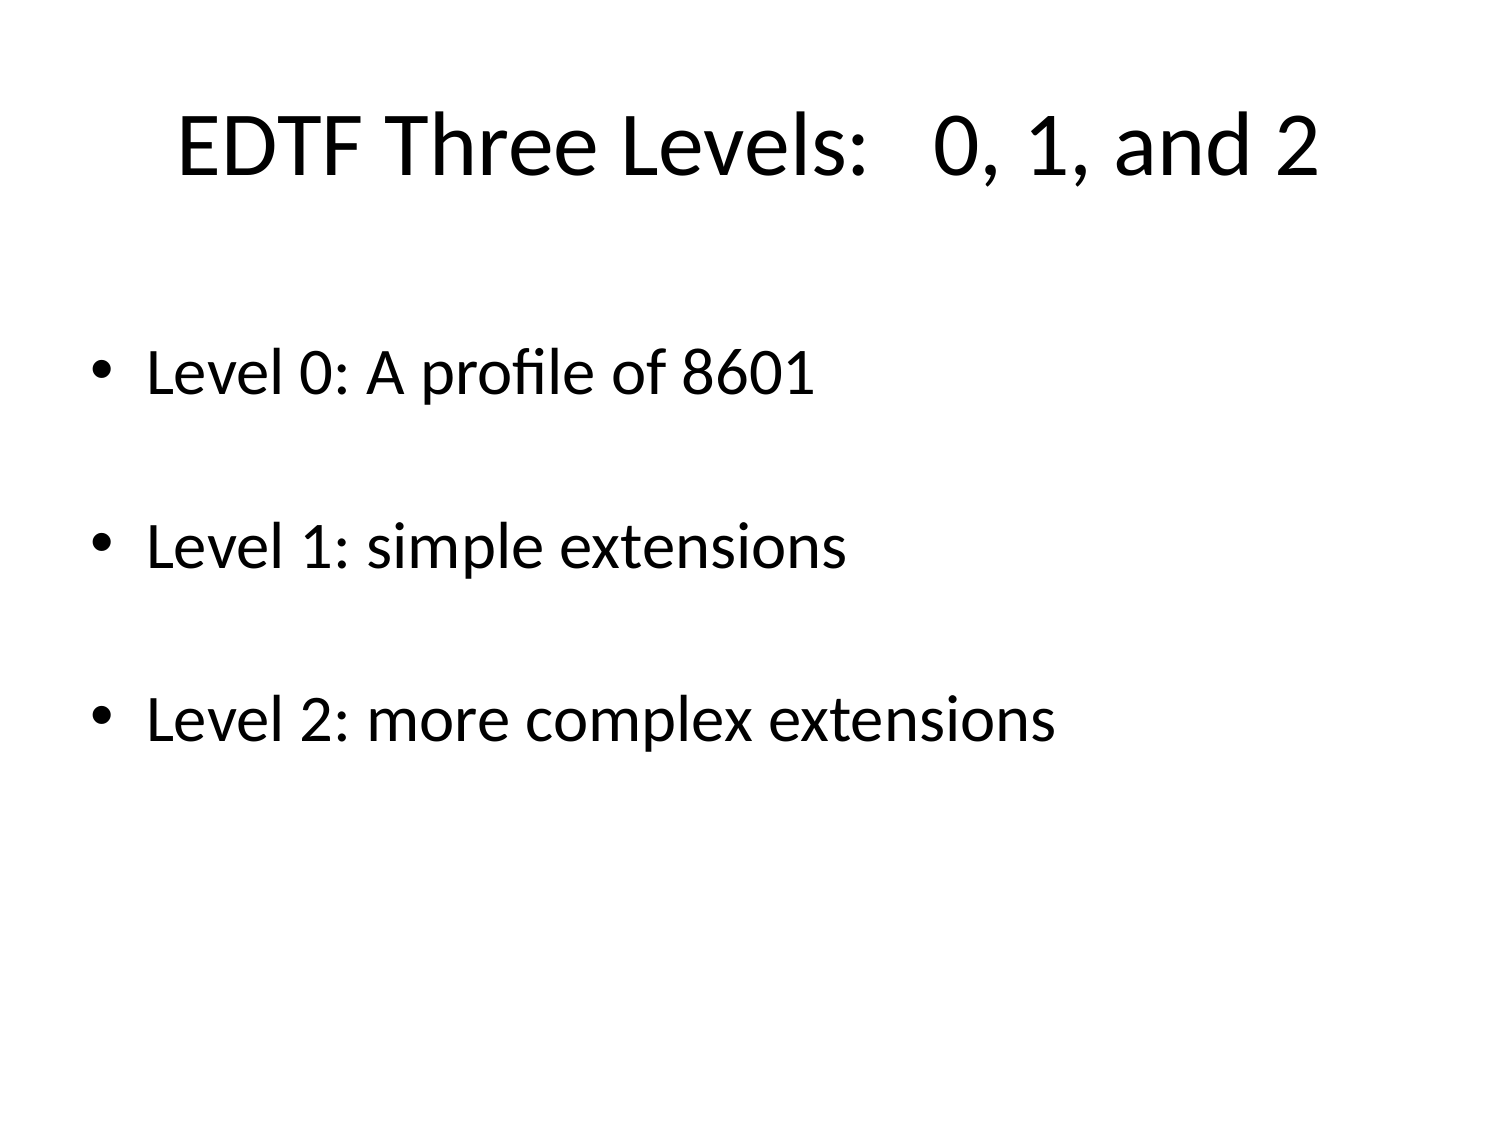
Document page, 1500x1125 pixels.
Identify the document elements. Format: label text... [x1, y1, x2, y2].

text_box EDTF Three Levels: 0, 1, and 2 [74, 45, 1425, 233]
text_box Level 0: A profile of 8601 Level 1: simple extensions Level 2: more complex extensions [74, 262, 1425, 1005]
